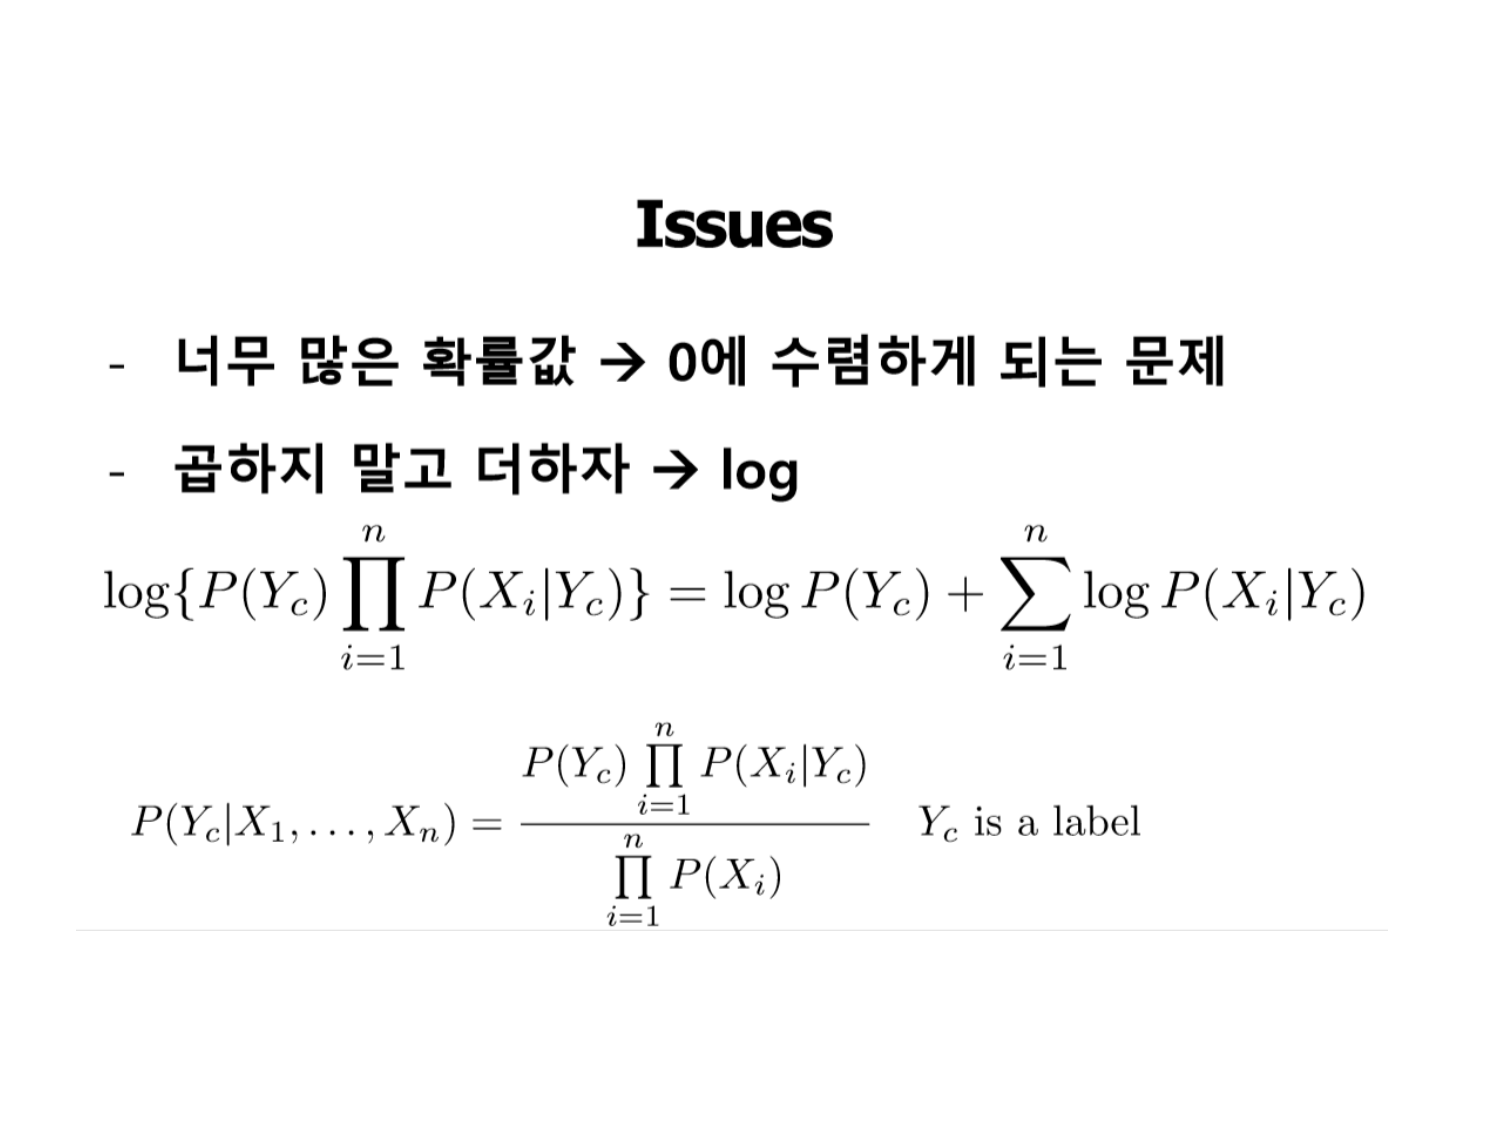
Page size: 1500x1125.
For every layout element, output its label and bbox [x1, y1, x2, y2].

picture [76, 173, 1389, 932]
